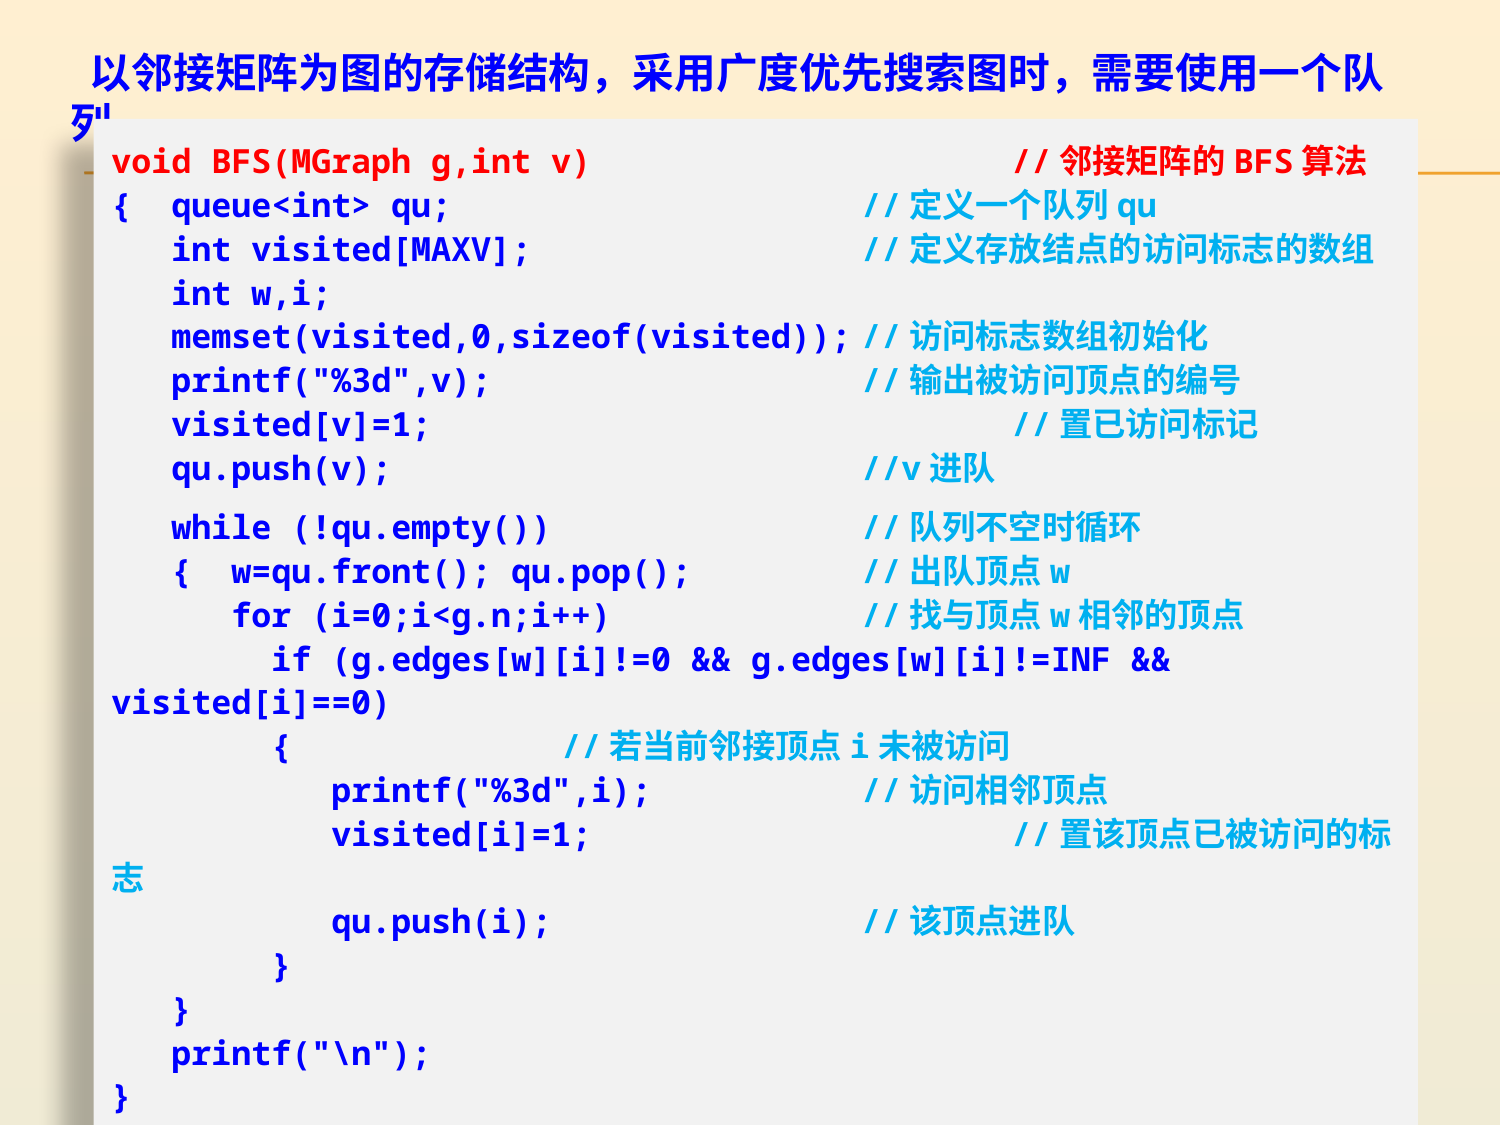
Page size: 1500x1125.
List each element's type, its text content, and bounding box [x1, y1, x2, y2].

text_box 以邻接矩阵为图的存储结构，采用广度优先搜索图时，需要使用一个队列。 [70, 46, 1442, 147]
text_box void BFS(MGraph g,int v) //邻接矩阵的BFS算法 { queue<int> qu; //定义一个队列qu int visited[MAXV]; //定义存放结点的访问标志的数组 int w,i; memset(visited,0,sizeof(visited)); //访问标志数组初始化 printf("%3d",v); //输出被访问顶点的编号 visited[v]=1; //置已访问标记 qu.push(v); //v进队 while (!qu.empty()) //队列不空时循环 { w=qu.front(); qu.pop(); //出队顶点w for (i=0;i<g.n;i++) //找与顶点w相邻的顶点 if (g.edges[w][i]!=0 && g.edges[w][i]!=INF && visited[i]==0) { //若当前邻接顶点i未被访问 printf("%3d",i); //访问相邻顶点 visited[i]=1; //置该顶点已被访问的标志 qu.push(i); //该顶点进队 } } printf("\n"); } [93, 118, 1419, 1125]
